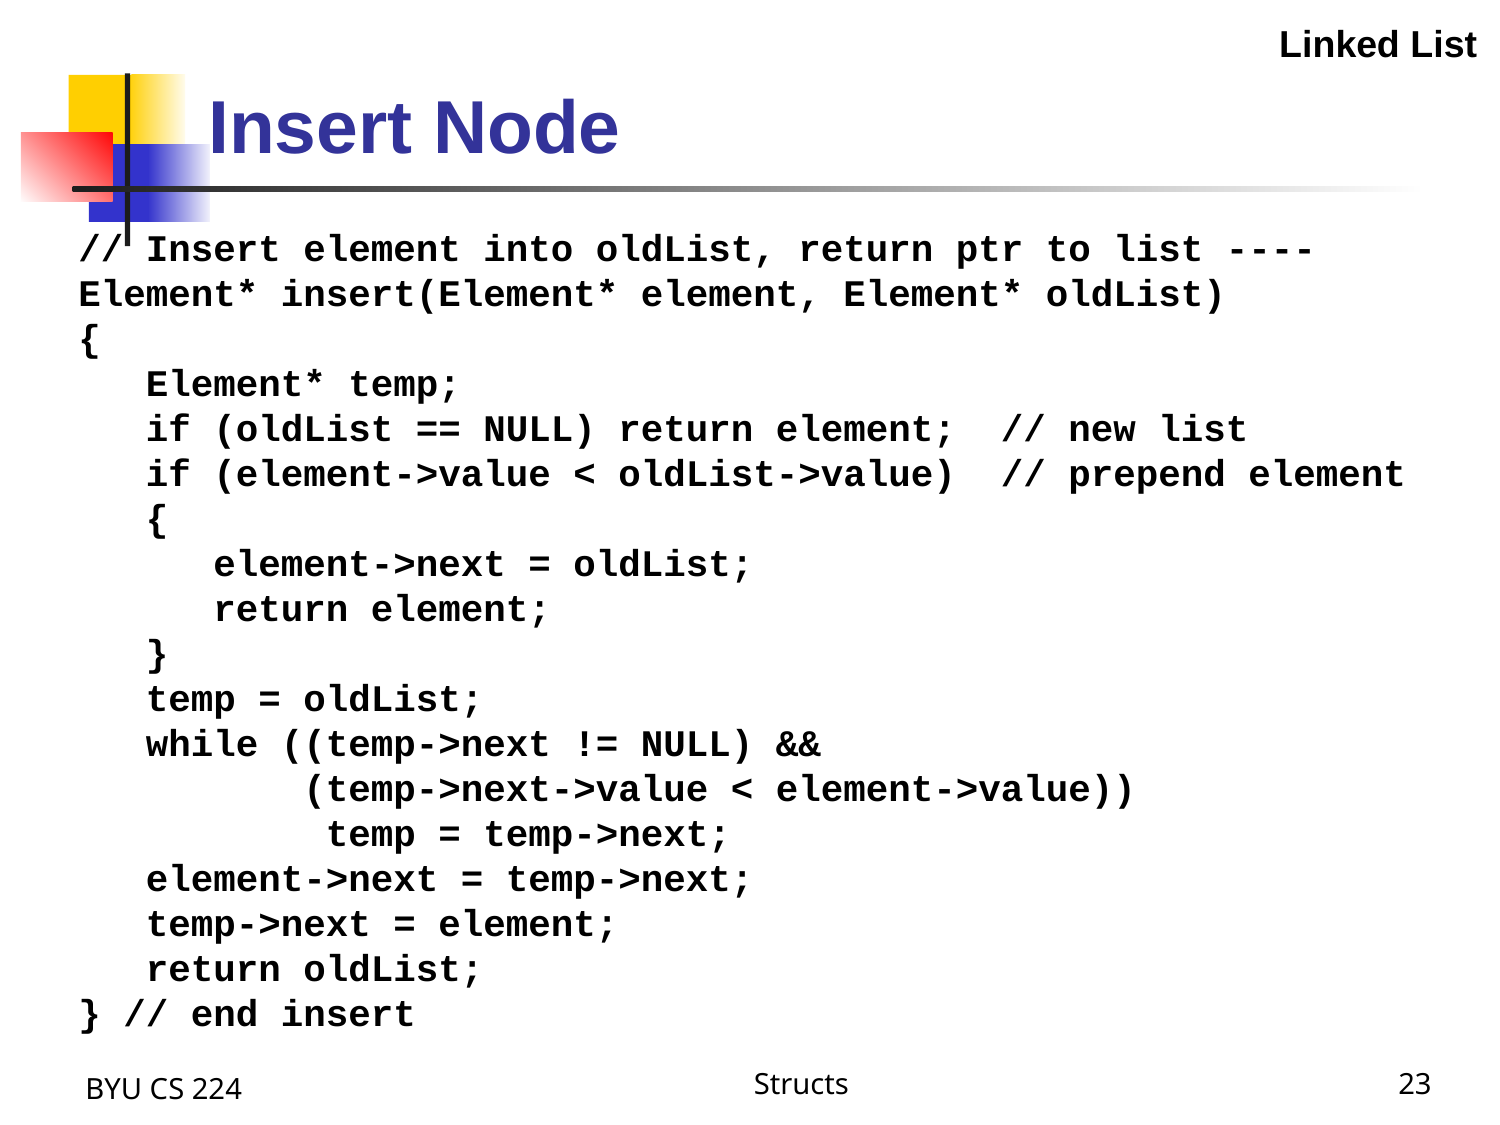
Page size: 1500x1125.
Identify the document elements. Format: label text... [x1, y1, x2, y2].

text_box Linked List [888, 12, 1493, 73]
slide_number BYU CS 224 [70, 1041, 383, 1113]
title Insert Node [193, 34, 1472, 177]
footer Structs [416, 1041, 1134, 1113]
slide_number 23 [1134, 1041, 1447, 1113]
text_box // Insert element into oldList, return ptr to list ---- Element* insert(Element* element, Element* oldList) { Element* temp; if (oldList == NULL) return element; // new list if (element->value < oldList->value) // prepend element { element->next = oldList; return element; } temp = oldList; while ((temp->next != NULL) && (temp->next->value < element->value)) temp = temp->next; element->next = temp->next; temp->next = element; return oldList; } // end insert [63, 216, 1493, 1041]
